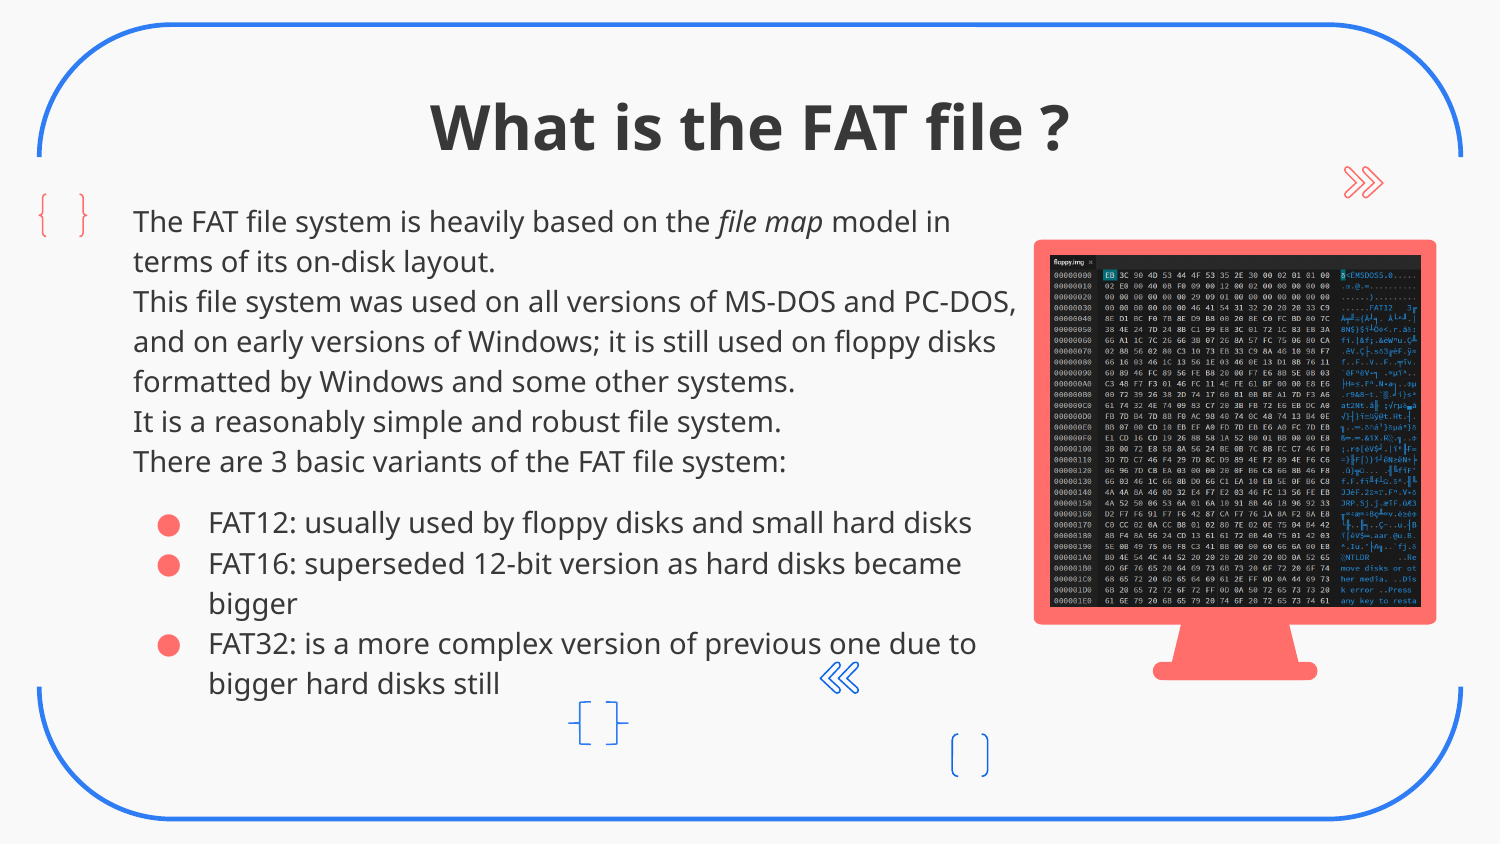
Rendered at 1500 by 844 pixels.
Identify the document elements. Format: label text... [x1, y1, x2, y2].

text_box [820, 166, 1384, 694]
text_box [1033, 239, 1437, 681]
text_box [568, 701, 629, 745]
subtitle The FAT file system is heavily based on the file map model in terms of its on-disk layout. This file system was used on all versions of MS-DOS and PC-DOS, and on early versions of Windows; it is still used on floppy disks formatted by Windows and some other systems. It is a reasonably simple and robust file system. There are 3 basic variants of the FAT file system: FAT12: usually used by floppy disks and small hard disks FAT16: superseded 12-bit version as hard disks became bigger FAT32: is a more complex version of previous one due to bigger hard disks still [118, 182, 815, 663]
title What is the FAT file ? [118, 72, 1383, 167]
